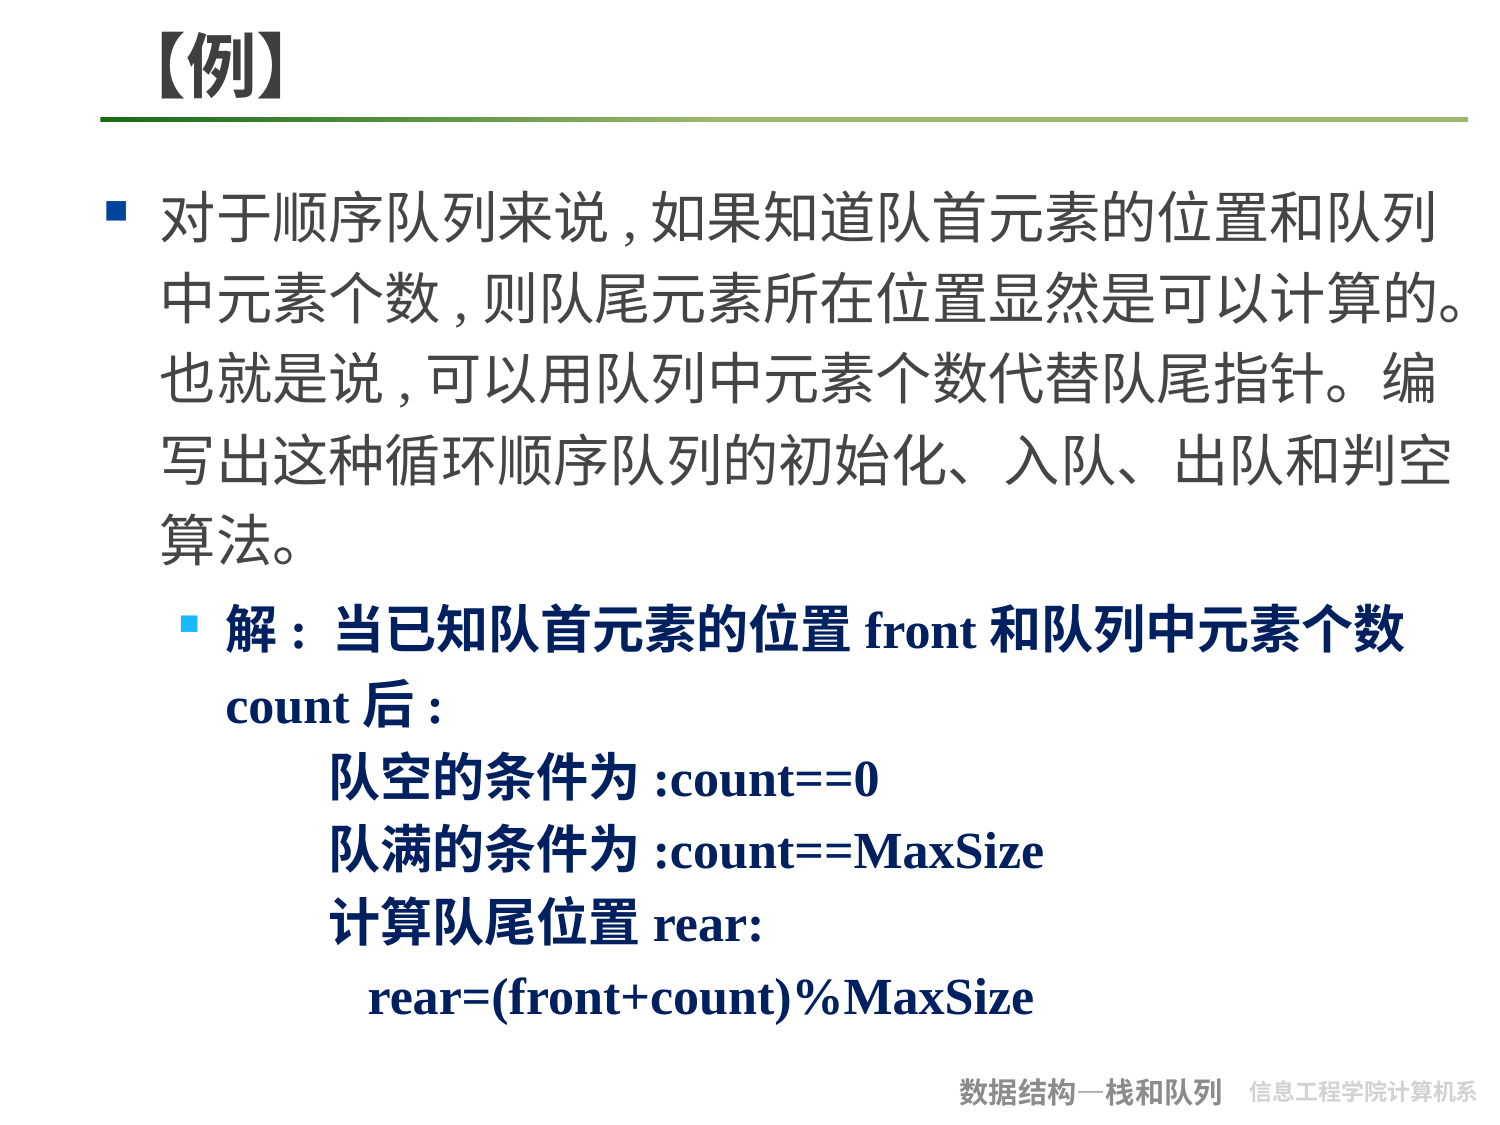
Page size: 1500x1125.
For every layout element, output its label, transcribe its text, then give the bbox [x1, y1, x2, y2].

title 【例】 [100, 19, 1463, 115]
list 对于顺序队列来说,如果知道队首元素的位置和队列中元素个数,则队尾元素所在位置显然是可以计算的。也就是说,可以用队列中元素个数代替队尾指针。编写出这种循环顺序队列的初始化、入队、出队和判空算法。 解: 当已知队首元素的位置front和队列中元素个数count后: 队空的条件为:count==0 队满的条件为:count==MaxSize 计算队尾位置rear: rear=(front+count)%MaxSize [88, 160, 1483, 1027]
